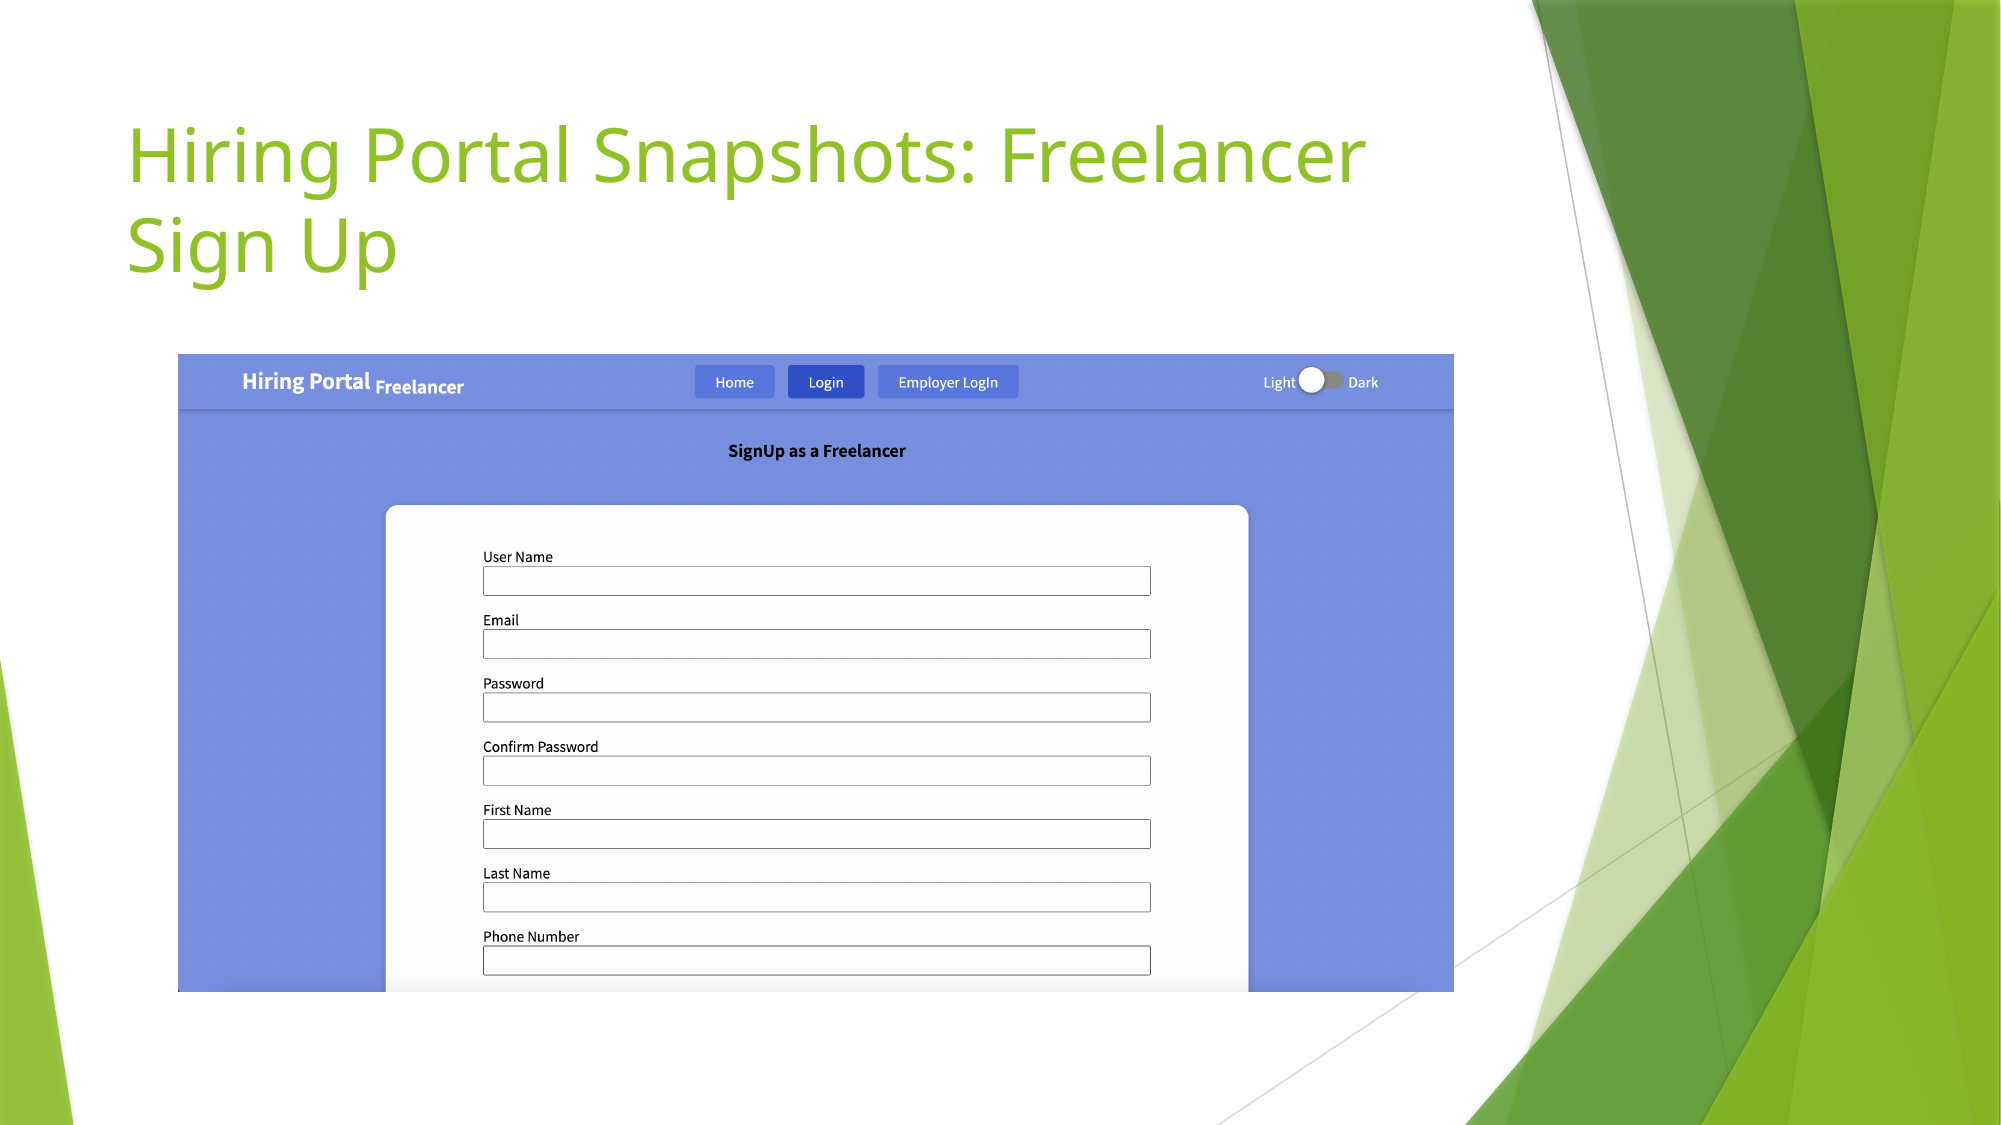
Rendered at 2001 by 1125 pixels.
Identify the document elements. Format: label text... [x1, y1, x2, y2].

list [178, 353, 1455, 992]
title Hiring Portal Snapshots: Freelancer Sign Up [111, 99, 1522, 317]
